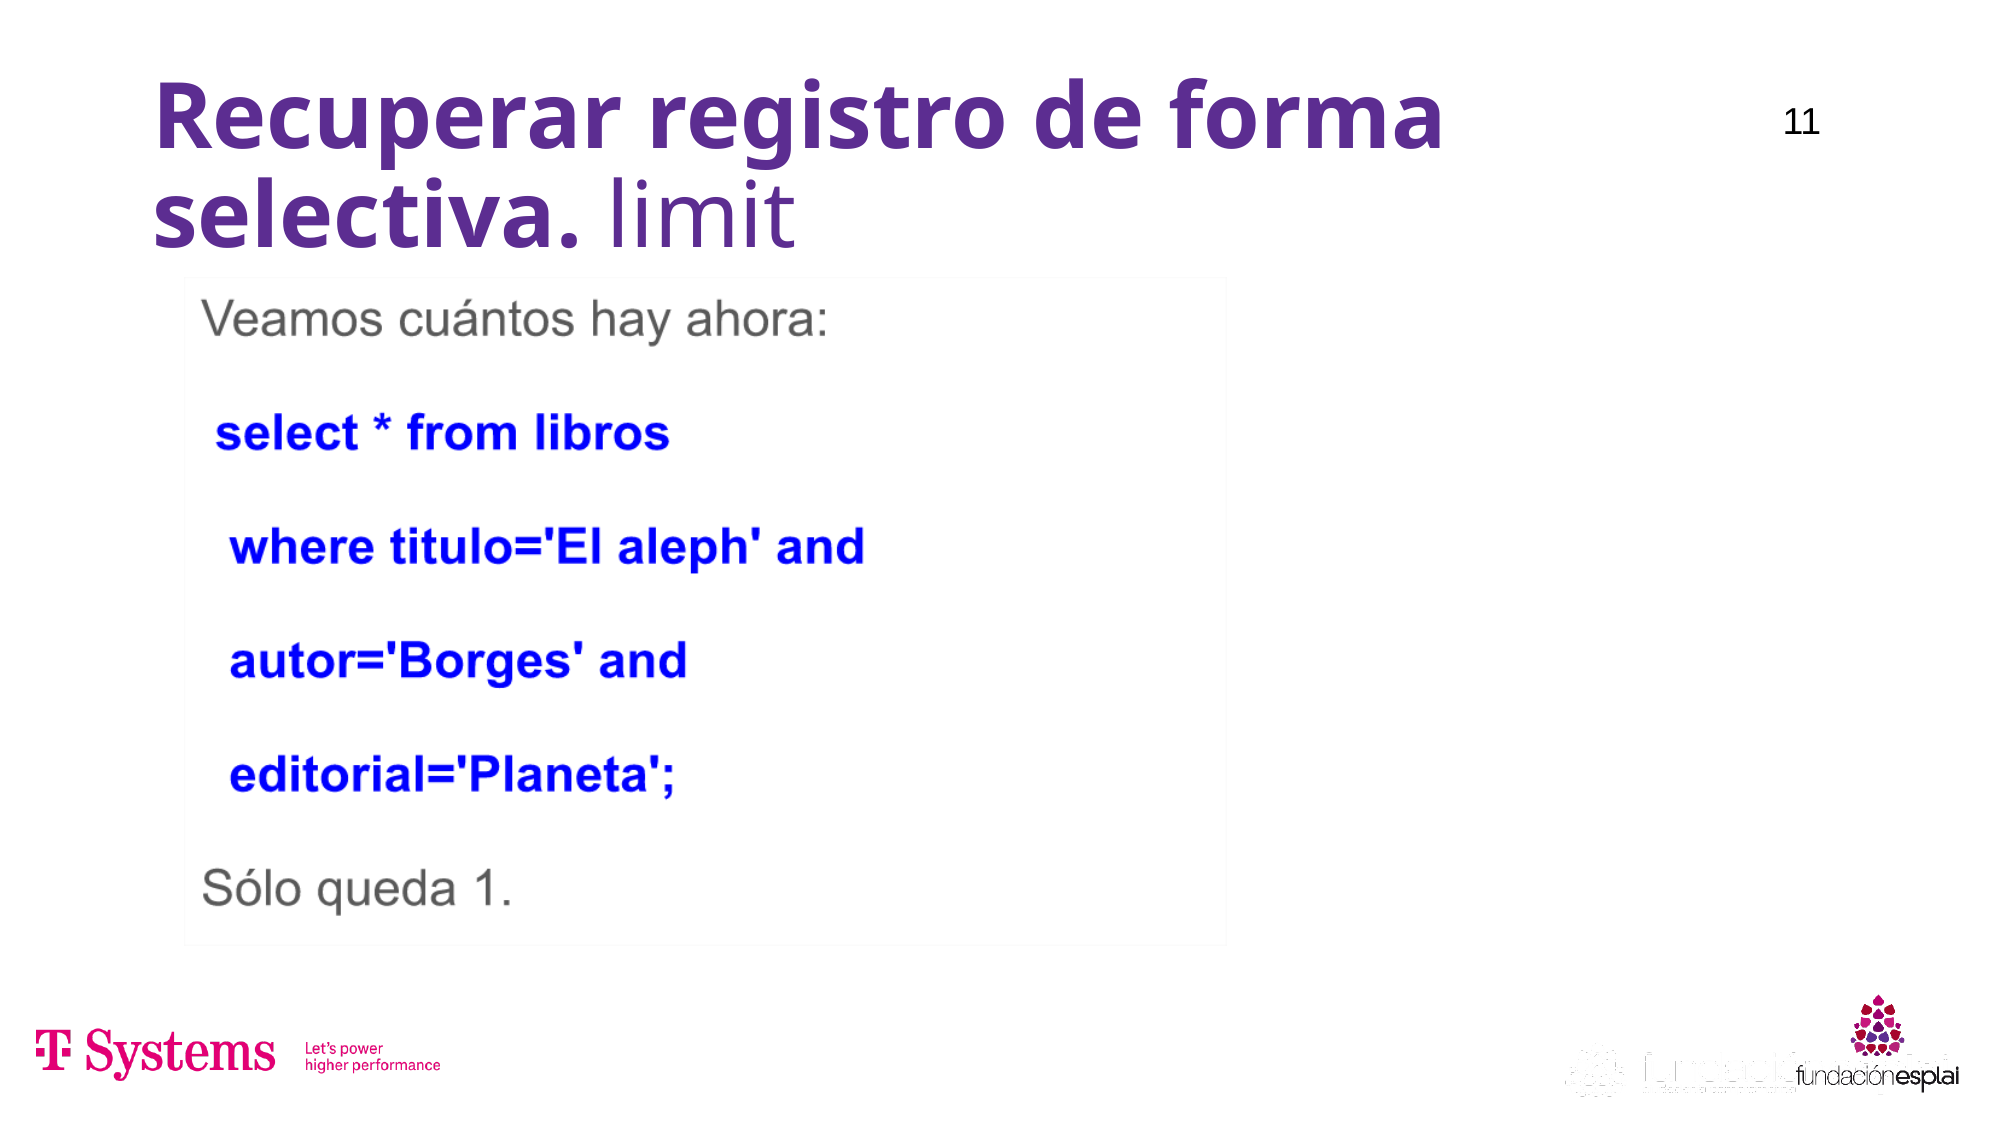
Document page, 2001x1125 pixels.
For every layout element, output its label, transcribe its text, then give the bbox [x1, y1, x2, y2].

picture [1556, 986, 1965, 1103]
text_box Recuperar registro de forma selectiva. limit [137, 59, 1863, 278]
picture [36, 1027, 440, 1081]
picture [184, 276, 1227, 947]
text_box 11 [1767, 89, 1863, 150]
